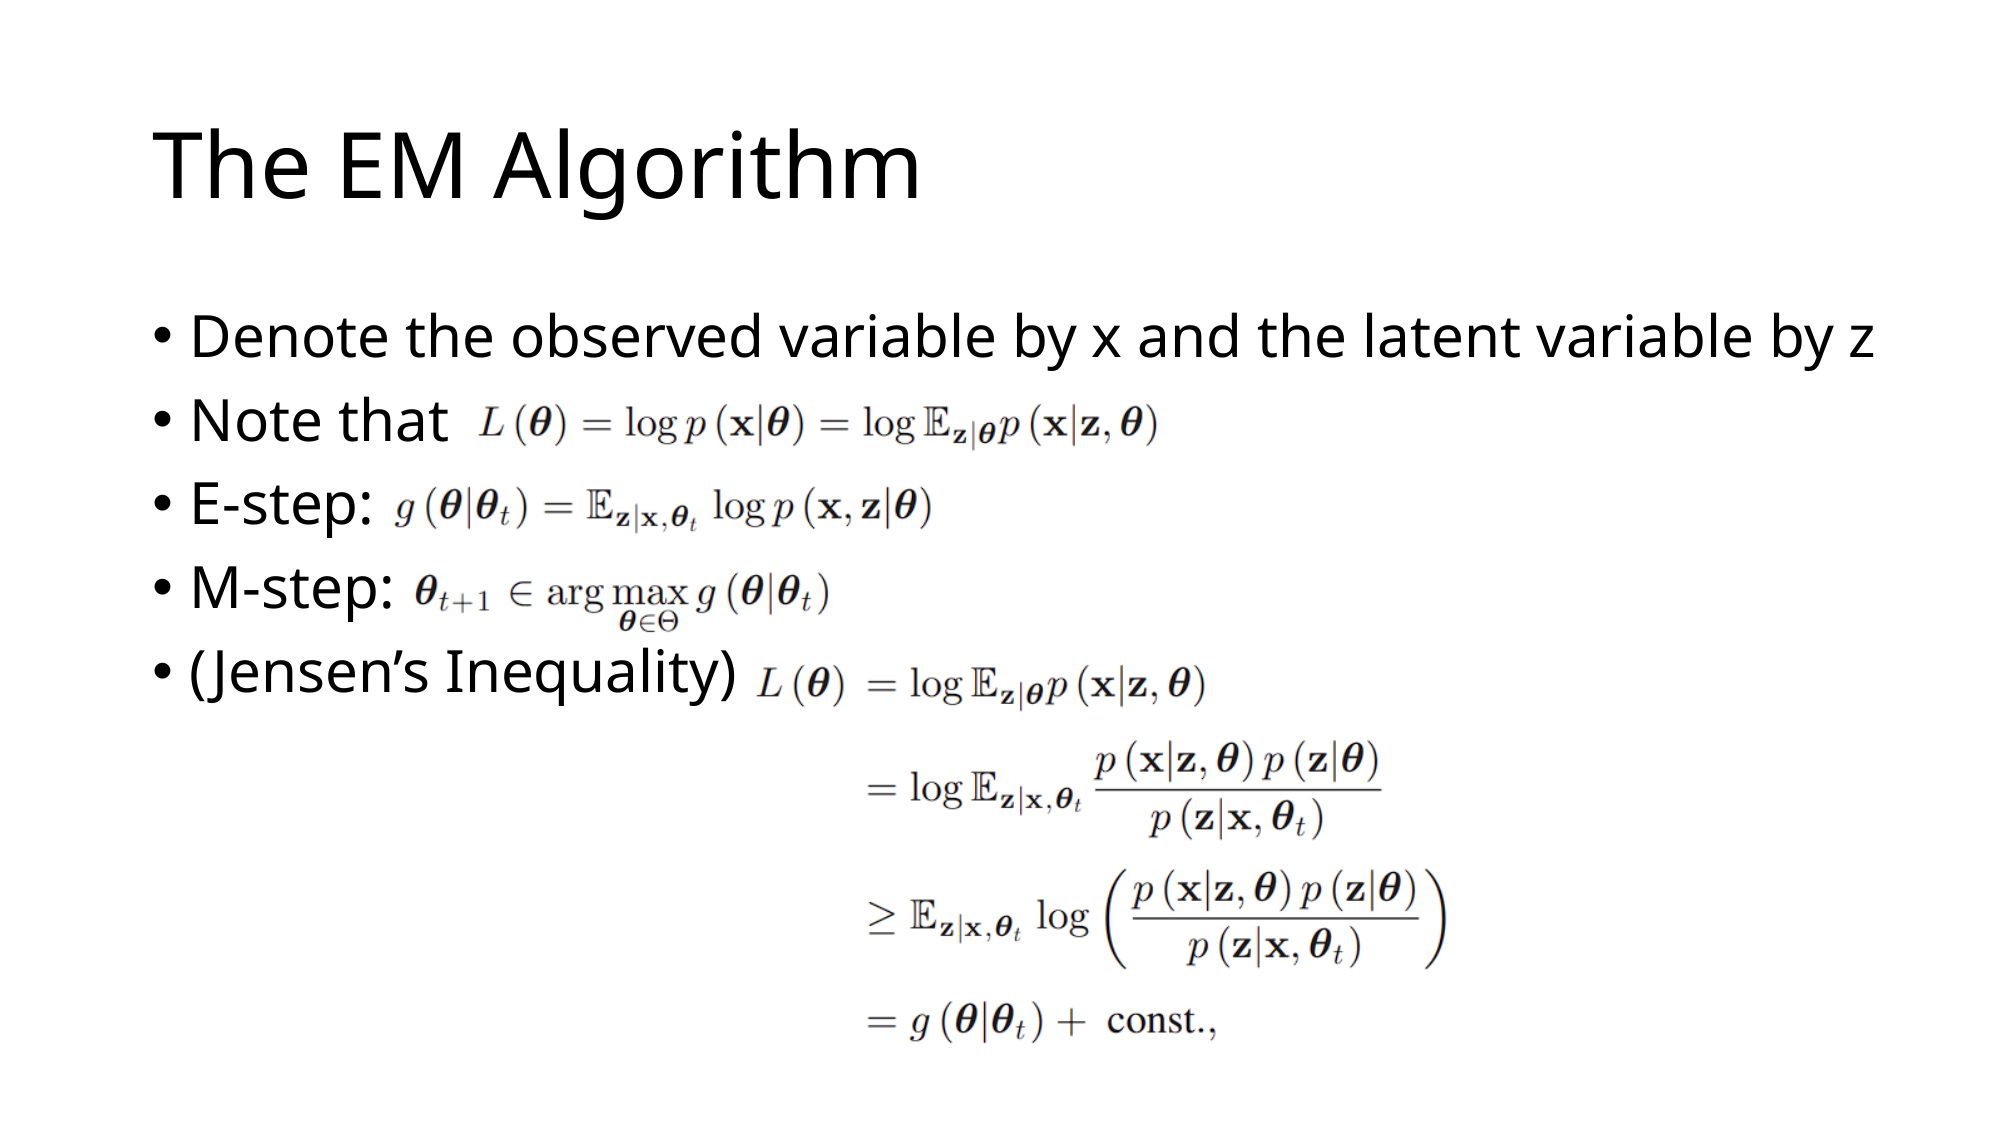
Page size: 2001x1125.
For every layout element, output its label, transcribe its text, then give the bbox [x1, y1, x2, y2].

picture [405, 555, 1455, 1054]
picture [468, 389, 1165, 452]
list Denote the observed variable by x and the latent variable by z Note that E-step: M-step: (Jensen’s Inequality) [137, 299, 1933, 1014]
picture [380, 473, 937, 540]
title The EM Algorithm [137, 59, 1863, 278]
